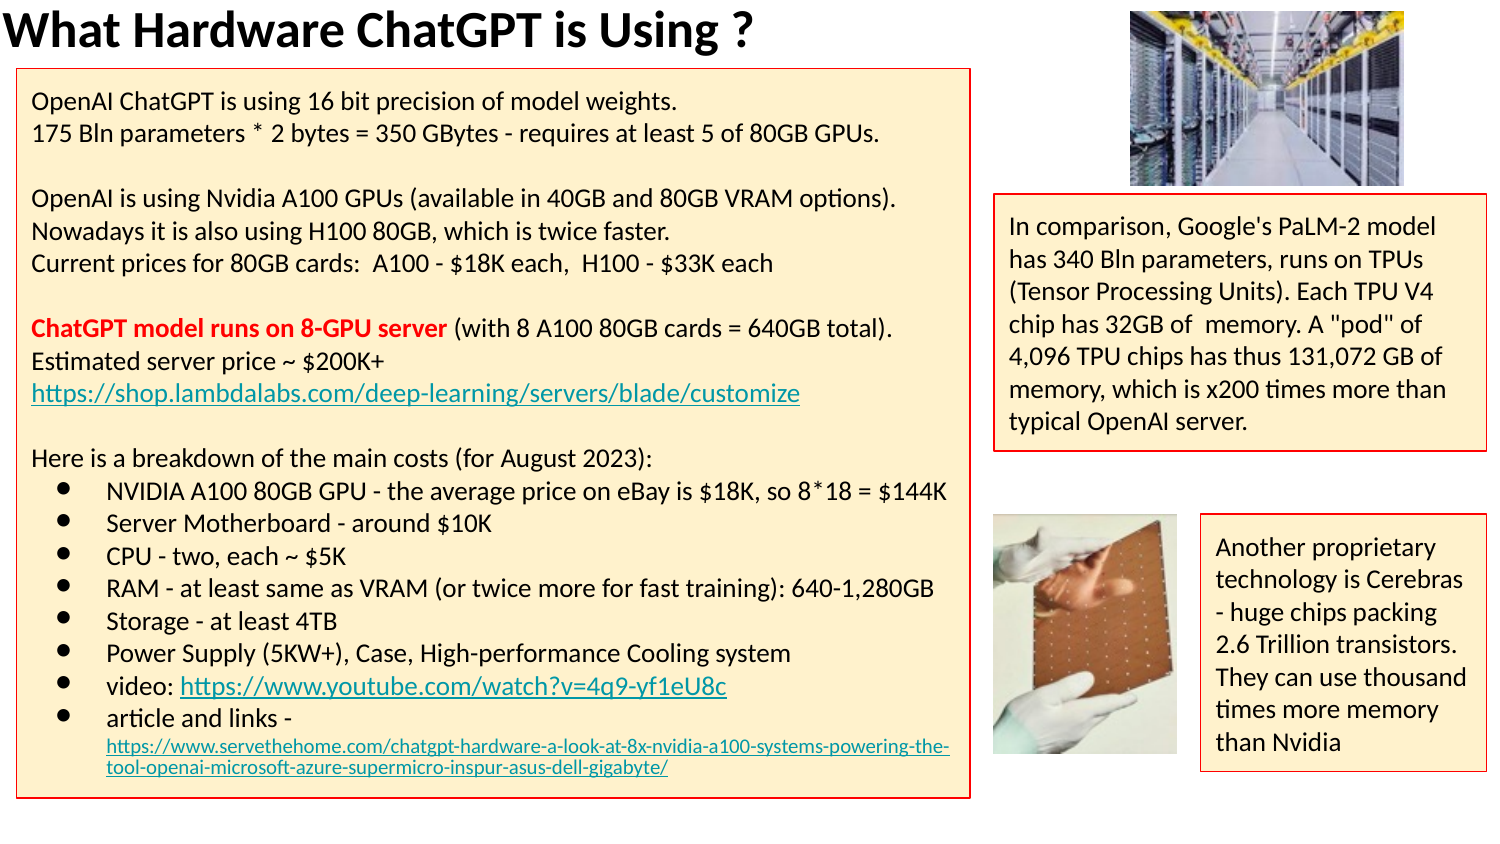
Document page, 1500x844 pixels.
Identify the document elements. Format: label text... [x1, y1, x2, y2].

text_box OpenAI ChatGPT is using 16 bit precision of model weights. 175 Bln parameters * 2 bytes = 350 GBytes - requires at least 5 of 80GB GPUs. OpenAI is using Nvidia A100 GPUs (available in 40GB and 80GB VRAM options). Nowadays it is also using H100 80GB, which is twice faster. Current prices for 80GB cards: A100 - $18K each, H100 - $33K each ChatGPT model runs on 8-GPU server (with 8 A100 80GB cards = 640GB total). Estimated server price ~ $200K+ https://shop.lambdalabs.com/deep-learning/servers/blade/customize Here is a breakdown of the main costs (for August 2023): NVIDIA A100 80GB GPU - the average price on eBay is $18K, so 8*18 = $144K Server Motherboard - around $10K CPU - two, each ~ $5K RAM - at least same as VRAM (or twice more for fast training): 640-1,280GB Storage - at least 4TB Power Supply (5KW+), Case, High-performance Cooling system video: https://www.youtube.com/watch?v=4q9-yf1eU8c article and links - https://www.servethehome.com/chatgpt-hardware-a-look-at-8x-nvidia-a100-systems-powering-the-tool-openai-microsoft-azure-supermicro-inspur-asus-dell-gigabyte/ [16, 68, 970, 798]
text_box What Hardware ChatGPT is Using ? [0, 0, 888, 73]
text_box In comparison, Google's PaLM-2 model has 340 Bln parameters, runs on TPUs (Tensor Processing Units). Each TPU V4 chip has 32GB of memory. A "pod" of 4,096 TPU chips has thus 131,072 GB of memory, which is x200 times more than typical OpenAI server. [993, 193, 1487, 452]
picture [993, 513, 1177, 755]
text_box Another proprietary technology is Cerebras - huge chips packing 2.6 Trillion transistors. They can use thousand times more memory than Nvidia [1200, 514, 1487, 772]
picture [1130, 11, 1404, 186]
